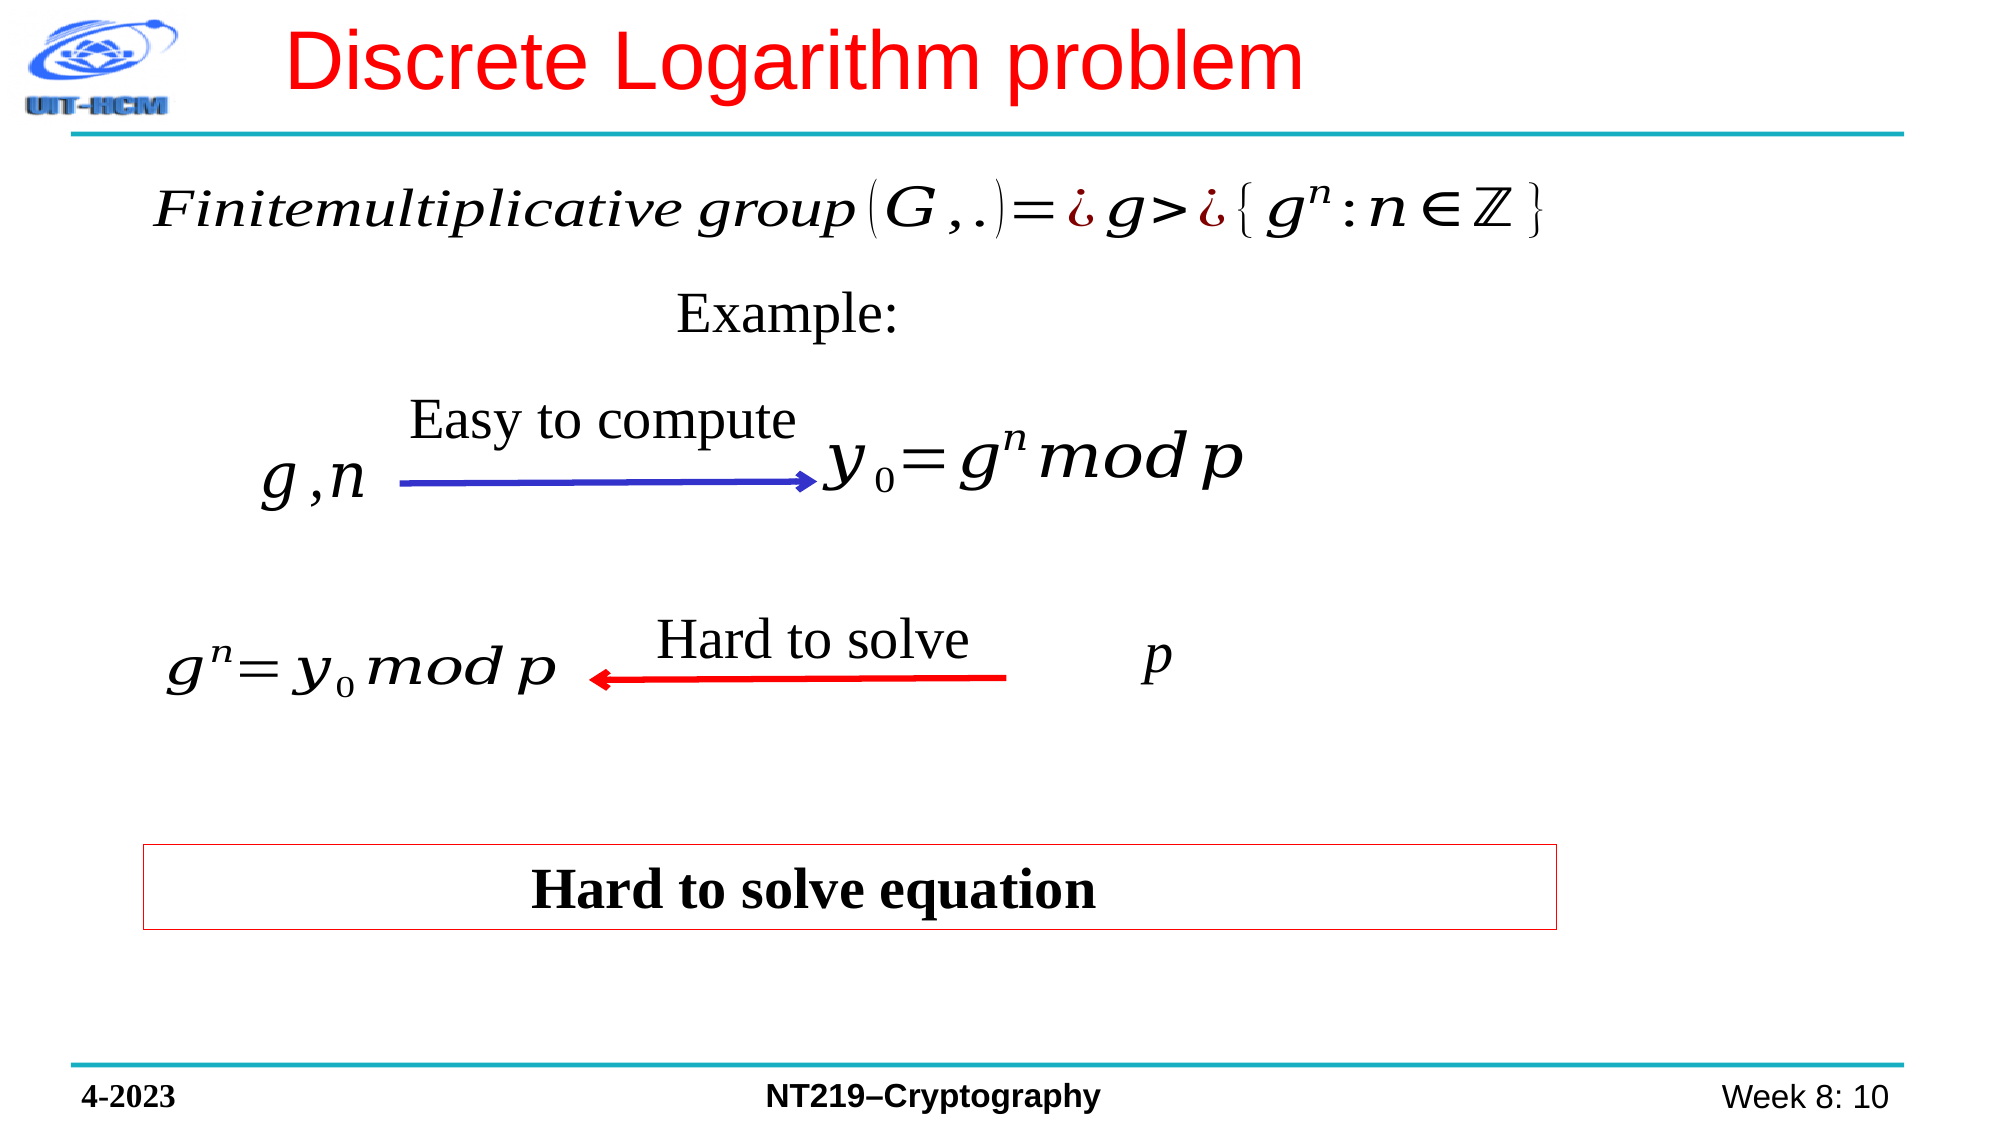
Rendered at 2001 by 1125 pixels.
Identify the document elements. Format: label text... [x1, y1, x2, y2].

picture [7, 8, 197, 125]
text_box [588, 677, 1007, 681]
title Discrete Logarithm problem [269, 0, 1653, 132]
text_box Easy to compute [394, 372, 813, 458]
text_box [143, 844, 1557, 930]
